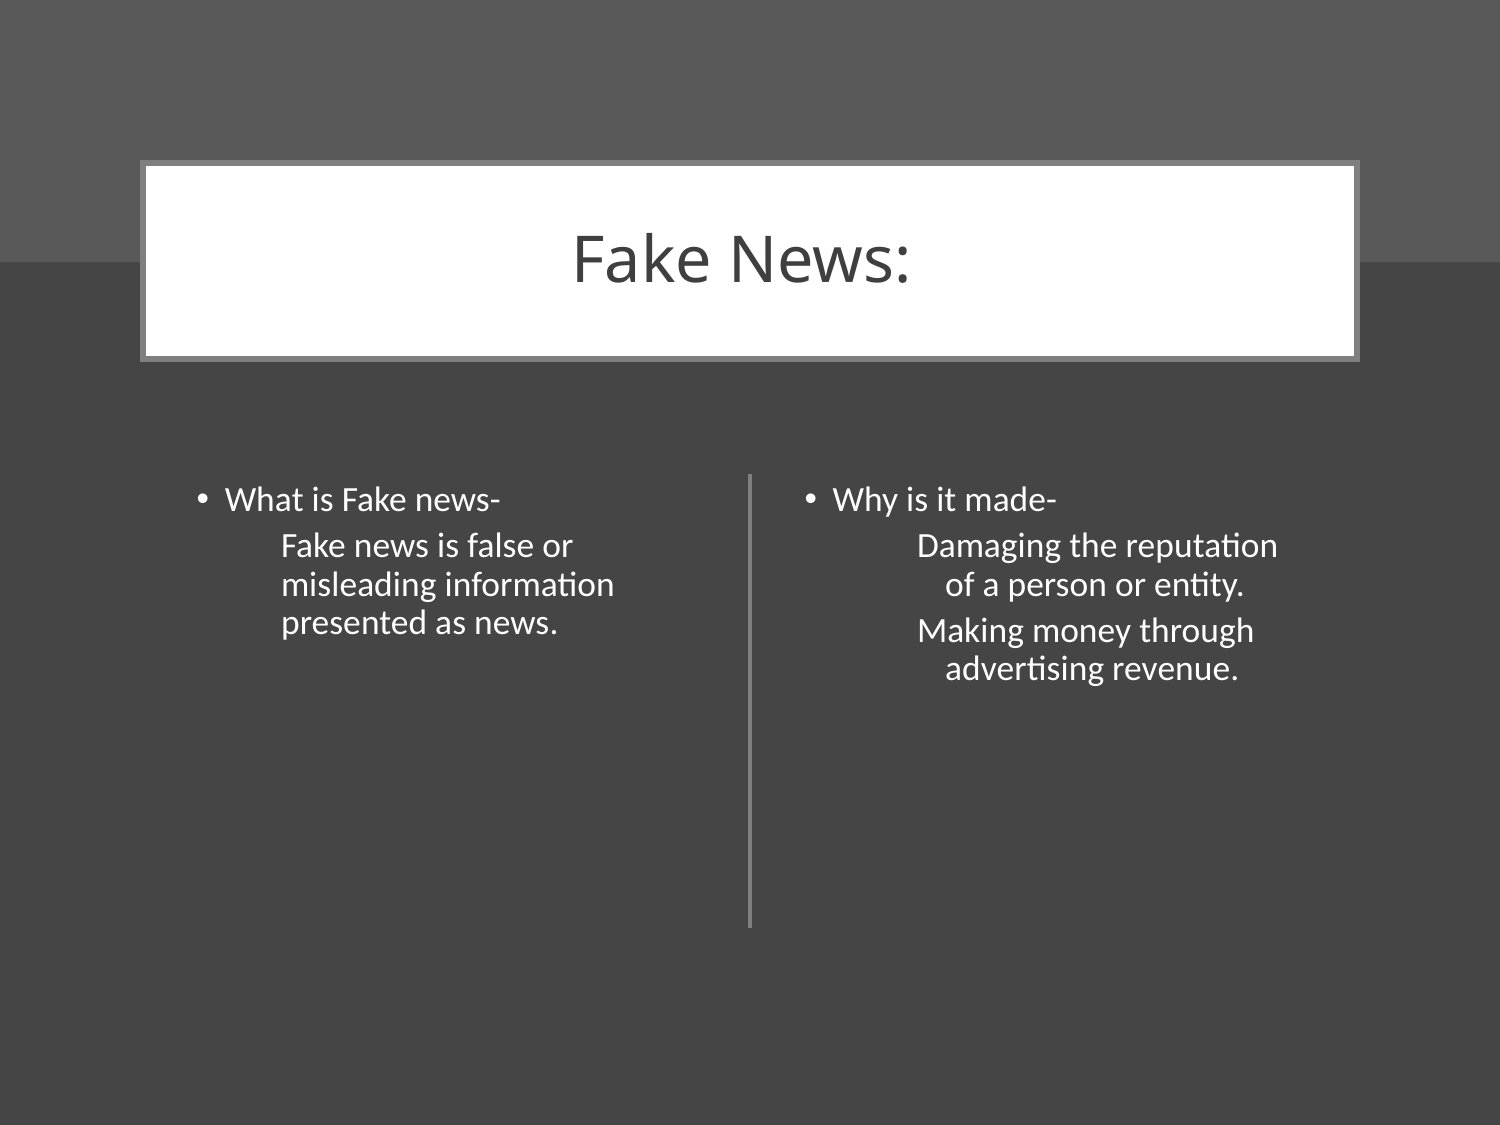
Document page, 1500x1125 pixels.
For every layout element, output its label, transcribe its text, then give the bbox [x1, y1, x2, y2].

list Why is it made- Damaging the reputation of a person or entity. Making money through advertising revenue. [789, 473, 1318, 960]
text_box [0, 0, 1500, 263]
list What is Fake news- Fake news is false or misleading information presented as news. [181, 473, 711, 960]
title Fake News: [142, 163, 1358, 360]
